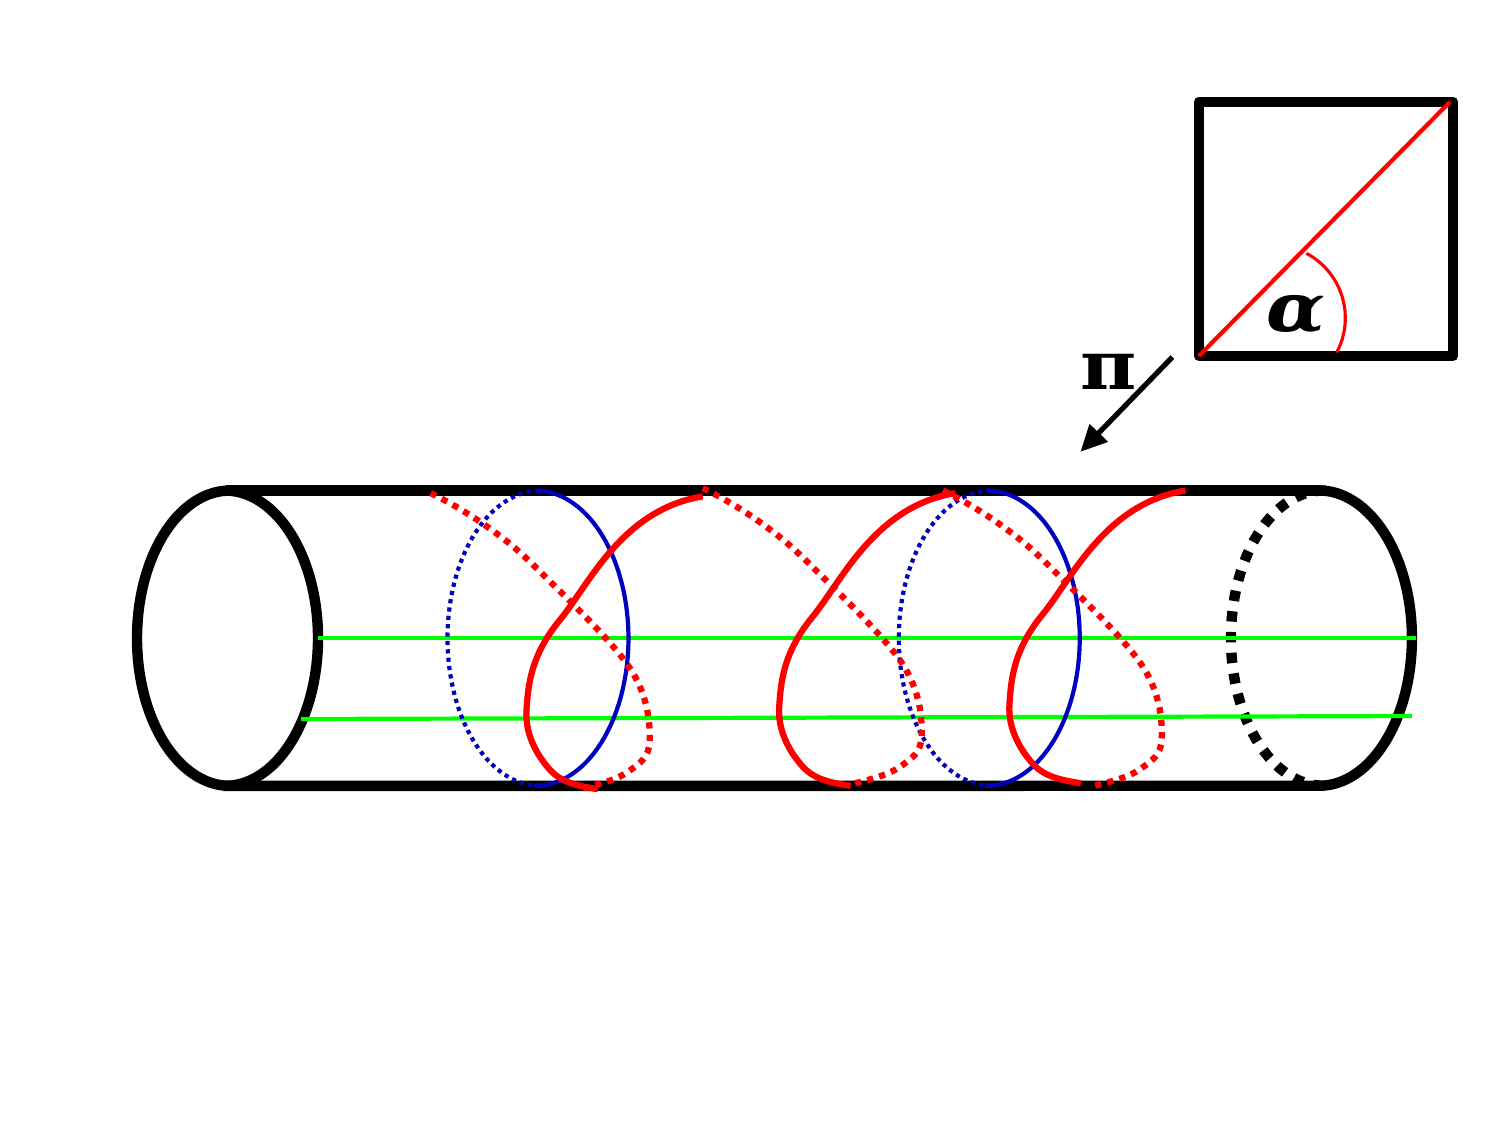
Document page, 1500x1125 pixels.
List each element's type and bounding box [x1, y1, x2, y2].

text_box [1197, 100, 1455, 358]
text_box [132, 486, 1417, 792]
text_box [1080, 356, 1173, 452]
